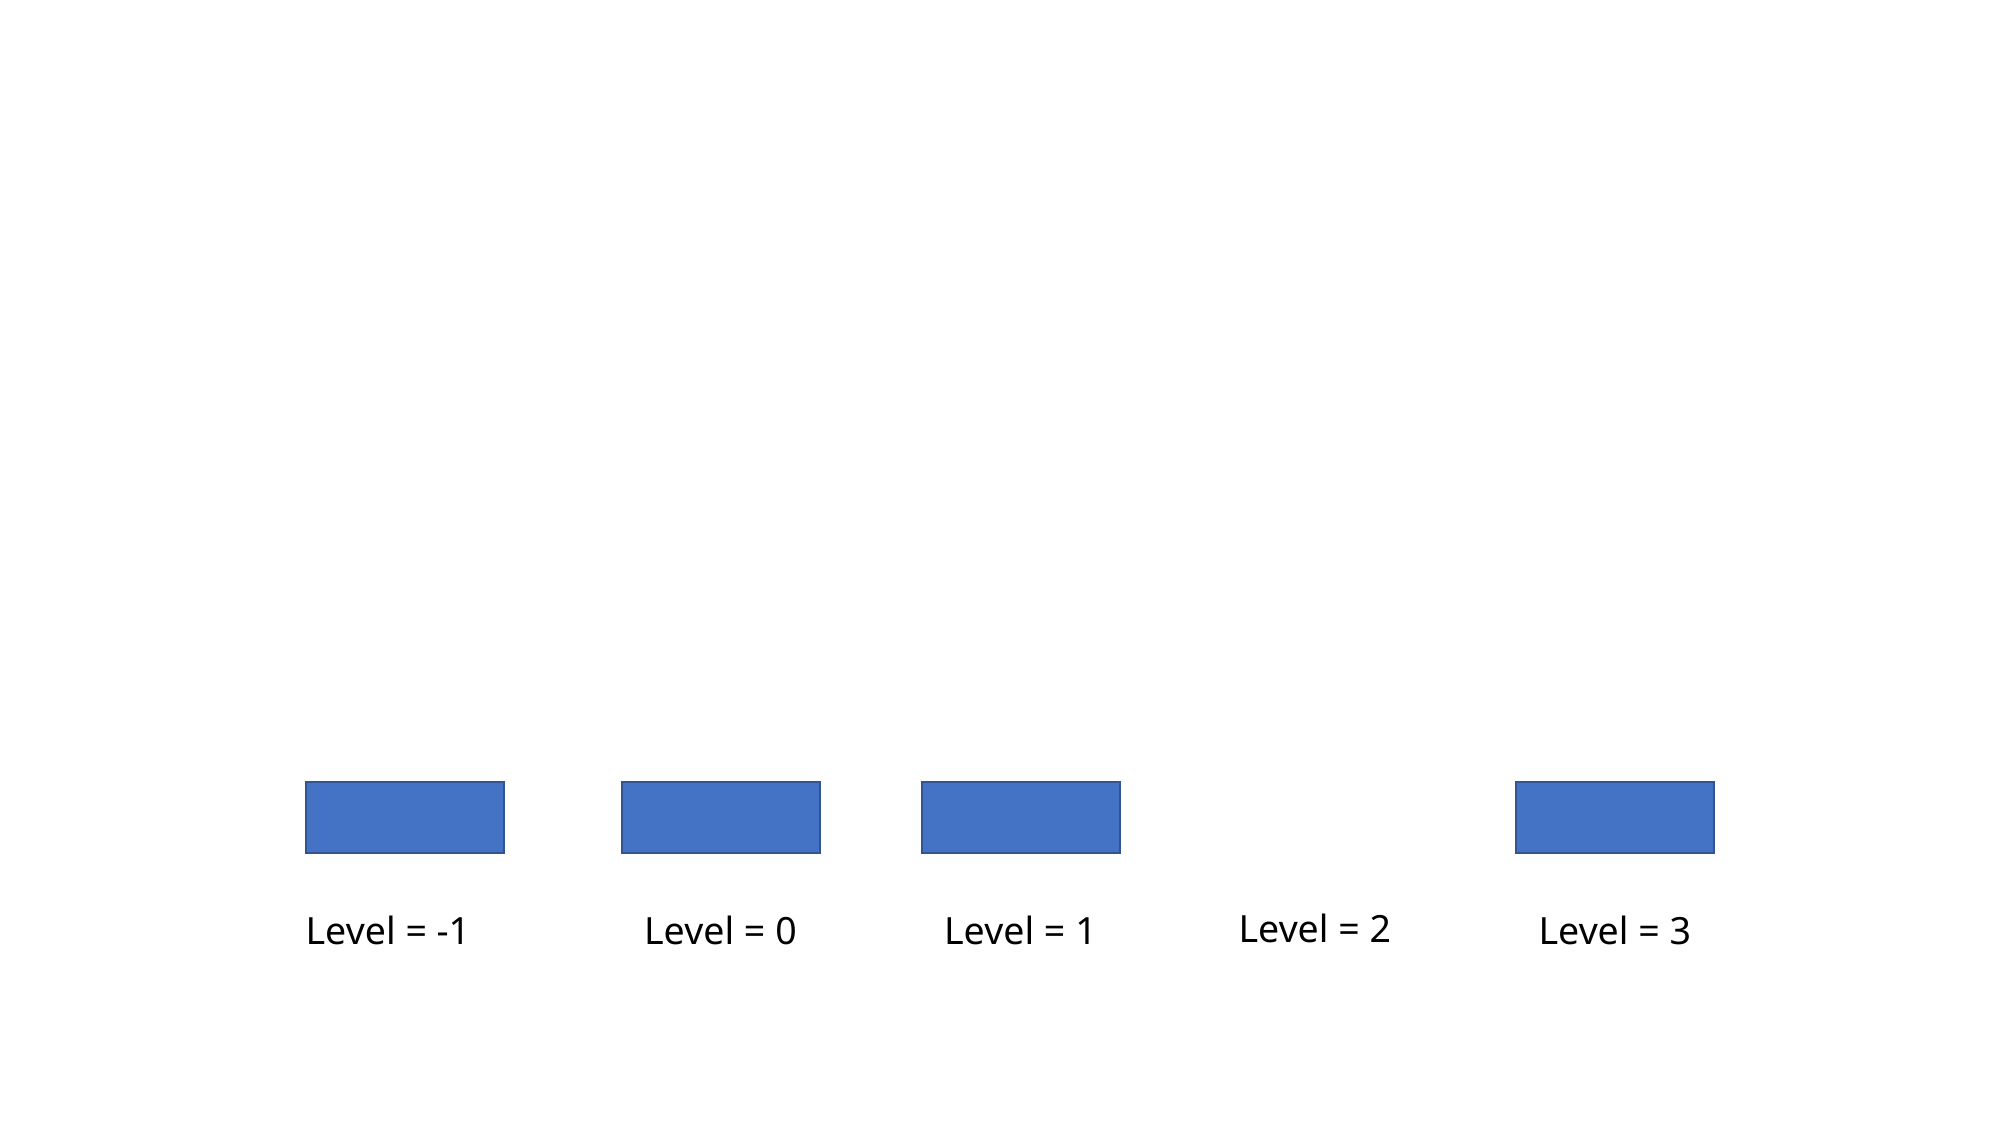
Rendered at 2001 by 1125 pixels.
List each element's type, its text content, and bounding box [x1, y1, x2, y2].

text_box Level = -1 [305, 906, 504, 952]
text_box [621, 781, 821, 854]
text_box [1515, 781, 1715, 854]
text_box Level = 3 [1538, 906, 1693, 952]
text_box Level = 2 [1238, 905, 1393, 951]
text_box [305, 781, 505, 854]
text_box Level = 0 [644, 906, 799, 952]
text_box Level = 1 [944, 906, 1099, 952]
text_box [921, 781, 1121, 854]
